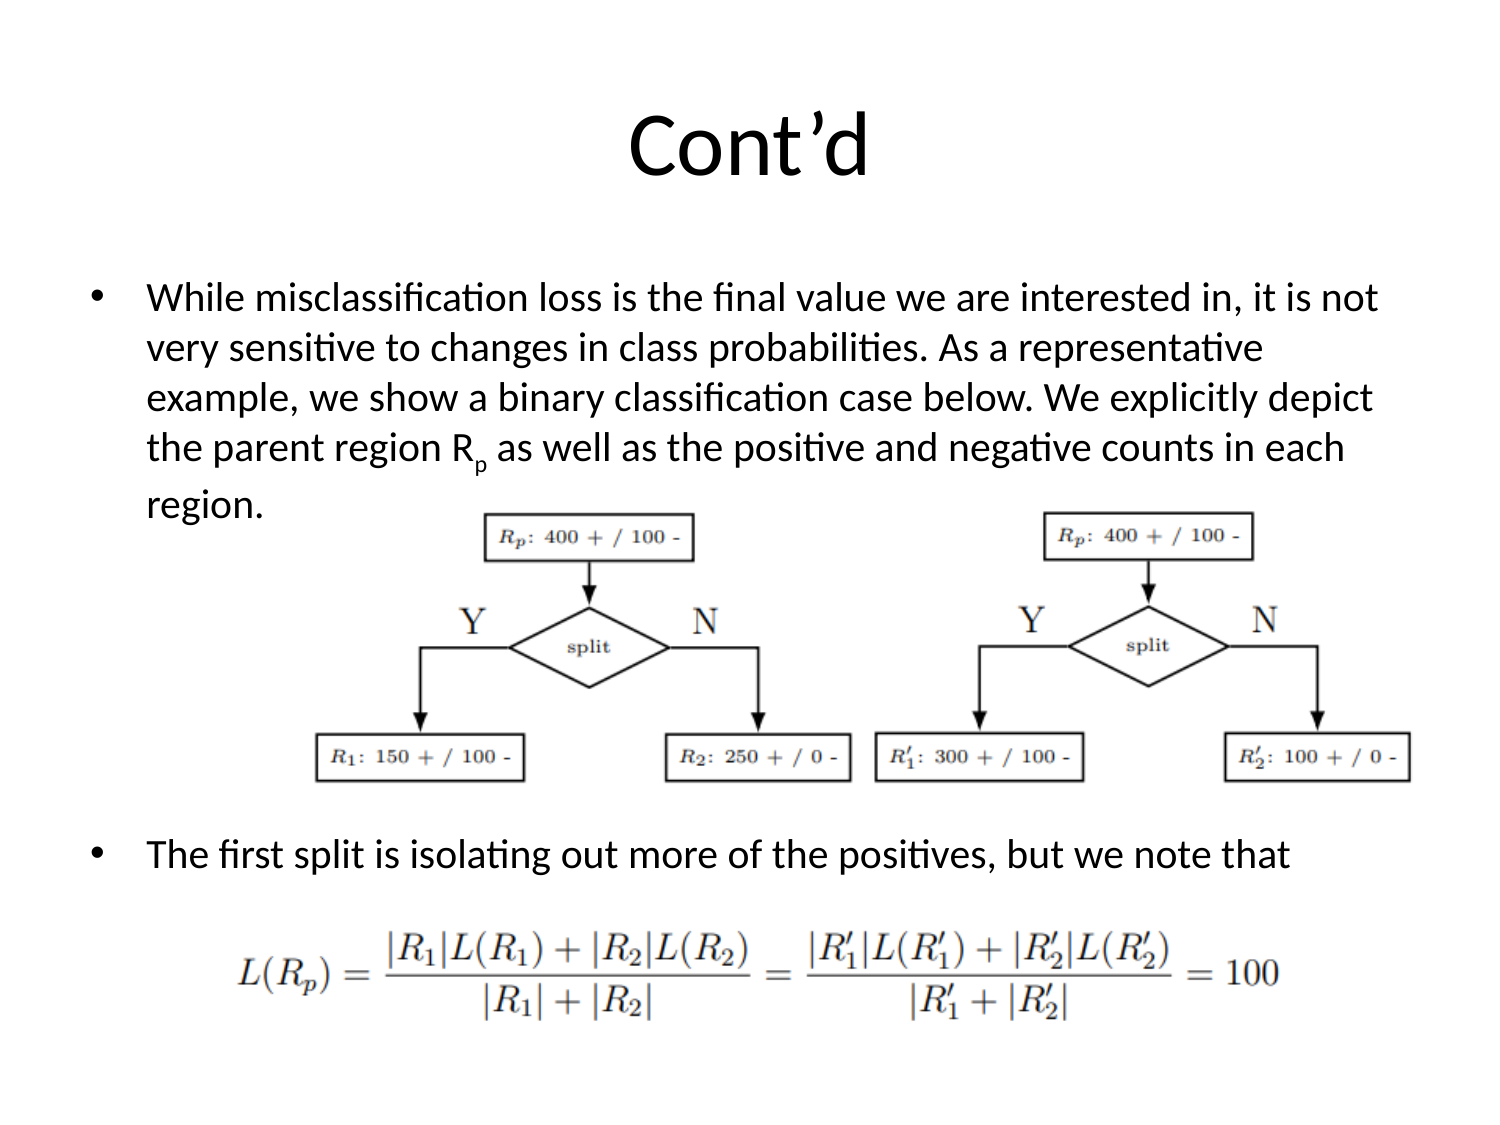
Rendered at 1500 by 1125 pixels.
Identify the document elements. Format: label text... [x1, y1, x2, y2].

picture [214, 892, 1286, 1033]
list While misclassification loss is the final value we are interested in, it is not very sensitive to changes in class probabilities. As a representative example, we show a binary classification case below. We explicitly depict the parent region Rp as well as the positive and negative counts in each region. The first split is isolating out more of the positives, but we note that [75, 262, 1425, 1005]
picture [273, 485, 1437, 813]
title Cont’d [75, 45, 1425, 233]
